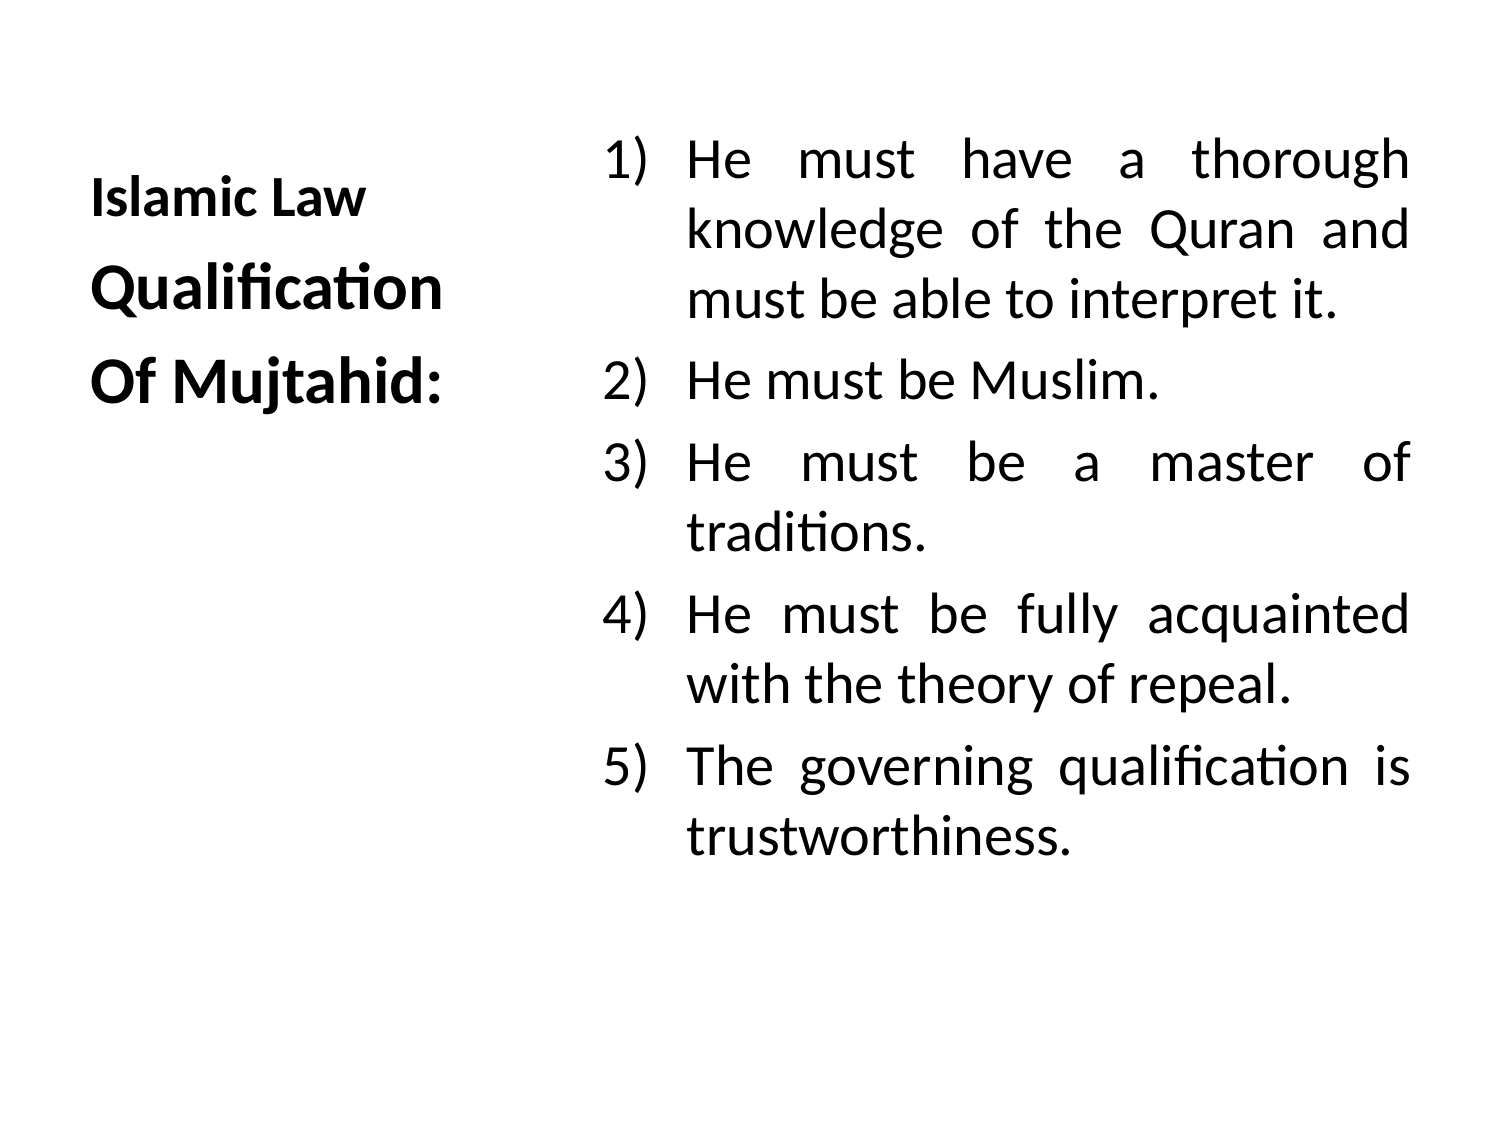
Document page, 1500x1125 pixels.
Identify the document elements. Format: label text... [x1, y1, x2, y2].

list Qualification Of Mujtahid: [75, 235, 569, 1005]
title Islamic Law [75, 44, 569, 235]
list He must have a thorough knowledge of the Quran and must be able to interpret it. He must be Muslim. He must be a master of traditions. He must be fully acquainted with the theory of repeal. The governing qualification is trustworthiness. [587, 112, 1426, 1100]
